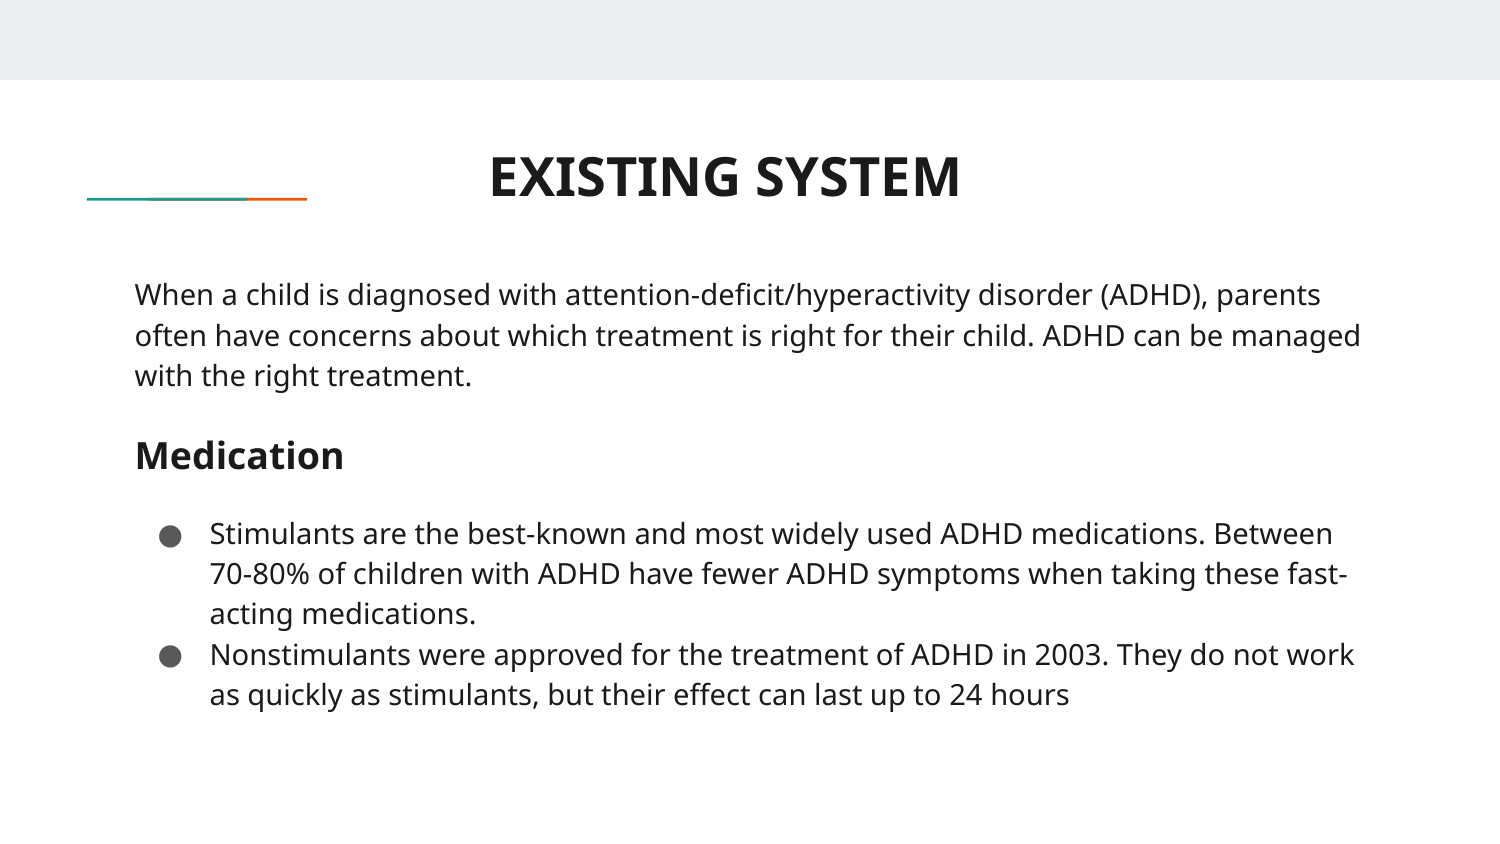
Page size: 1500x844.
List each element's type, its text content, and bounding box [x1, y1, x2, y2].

title EXISTING SYSTEM [119, 127, 1333, 217]
list When a child is diagnosed with attention-deficit/hyperactivity disorder (ADHD), parents often have concerns about which treatment is right for their child. ADHD can be managed with the right treatment. Medication Stimulants are the best-known and most widely used ADHD medications. Between 70-80% of children with ADHD have fewer ADHD symptoms when taking these fast-acting medications. Nonstimulants were approved for the treatment of ADHD in 2003. They do not work as quickly as stimulants, but their effect can last up to 24 hours [119, 256, 1381, 628]
